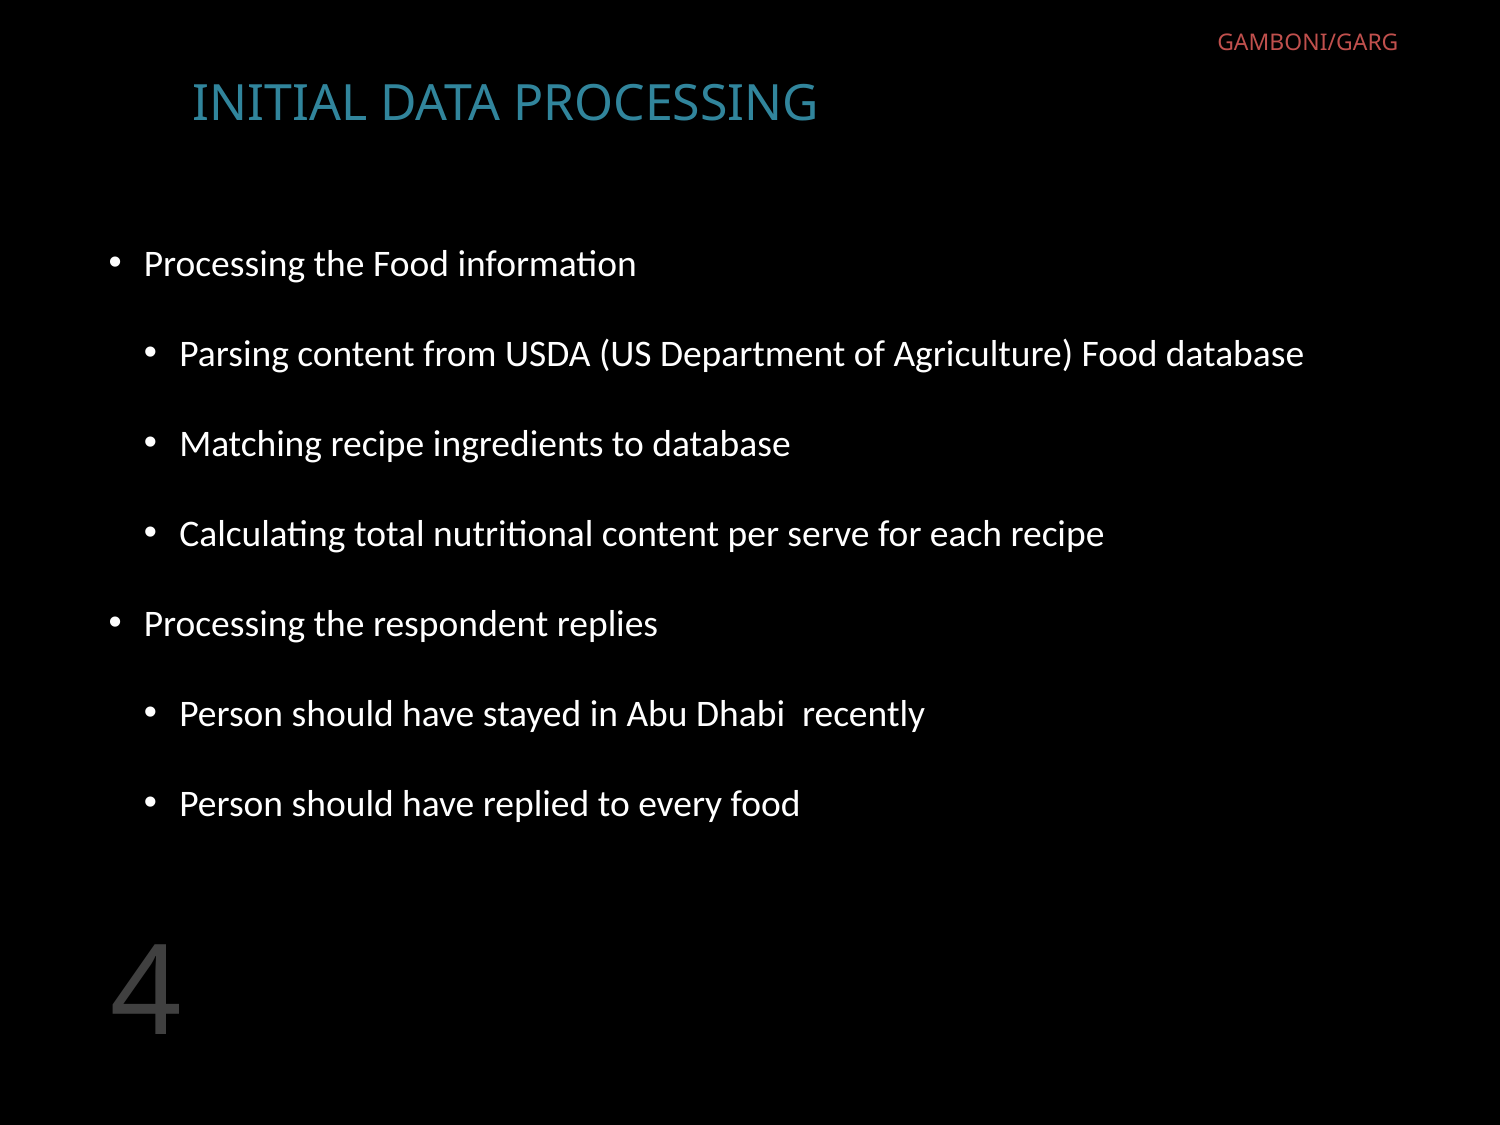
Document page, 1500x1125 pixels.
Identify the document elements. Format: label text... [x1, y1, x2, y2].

text_box Processing the Food information Parsing content from USDA (US Department of Agriculture) Food database Matching recipe ingredients to database Calculating total nutritional content per serve for each recipe Processing the respondent replies Person should have stayed in Abu Dhabi recently Person should have replied to every food [93, 186, 1425, 885]
text_box INITIAL DATA PROCESSING [177, 62, 480, 138]
text_box 4 [95, 902, 171, 1067]
text_box GAMBONI/GARG [1138, 19, 1478, 62]
